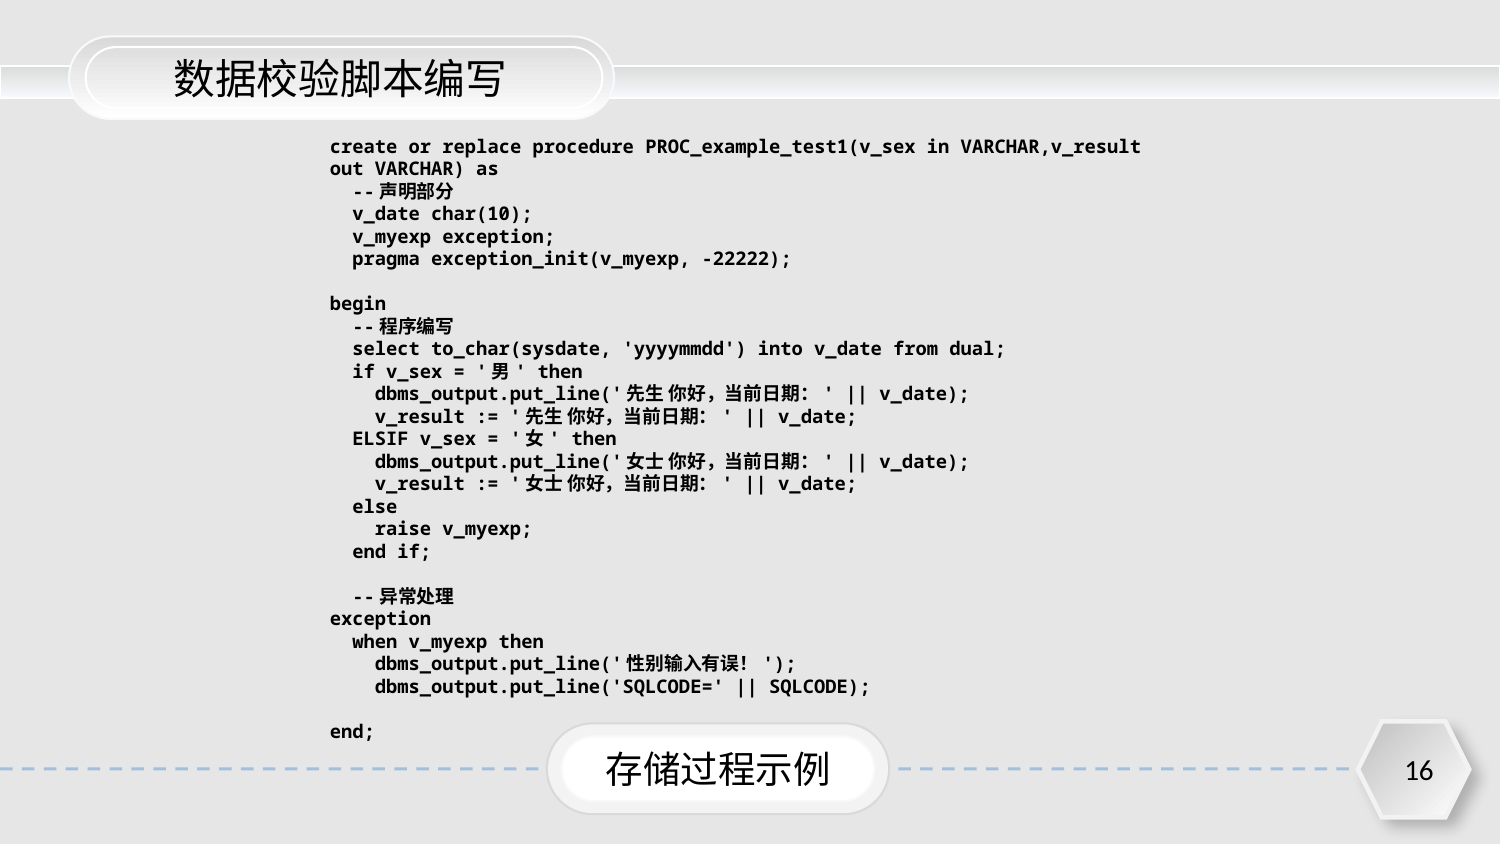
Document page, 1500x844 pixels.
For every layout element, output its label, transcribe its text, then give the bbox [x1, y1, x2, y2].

text_box 存储过程示例 [591, 750, 856, 790]
text_box create or replace procedure PROC_example_test1(v_sex in VARCHAR,v_result out VARCHAR) as --声明部分 v_date char(10); v_myexp exception; pragma exception_init(v_myexp, -22222); begin --程序编写 select to_char(sysdate, 'yyyymmdd') into v_date from dual; if v_sex = '男' then dbms_output.put_line('先生 你好，当前日期：' || v_date); v_result := '先生 你好，当前日期：' || v_date; ELSIF v_sex = '女' then dbms_output.put_line('女士 你好，当前日期：' || v_date); v_result := '女士 你好，当前日期：' || v_date; else raise v_myexp; end if; --异常处理 exception when v_myexp then dbms_output.put_line('性别输入有误！'); dbms_output.put_line('SQLCODE=' || SQLCODE); end; [315, 126, 1176, 750]
text_box 数据校验脚本编写 [158, 51, 552, 98]
